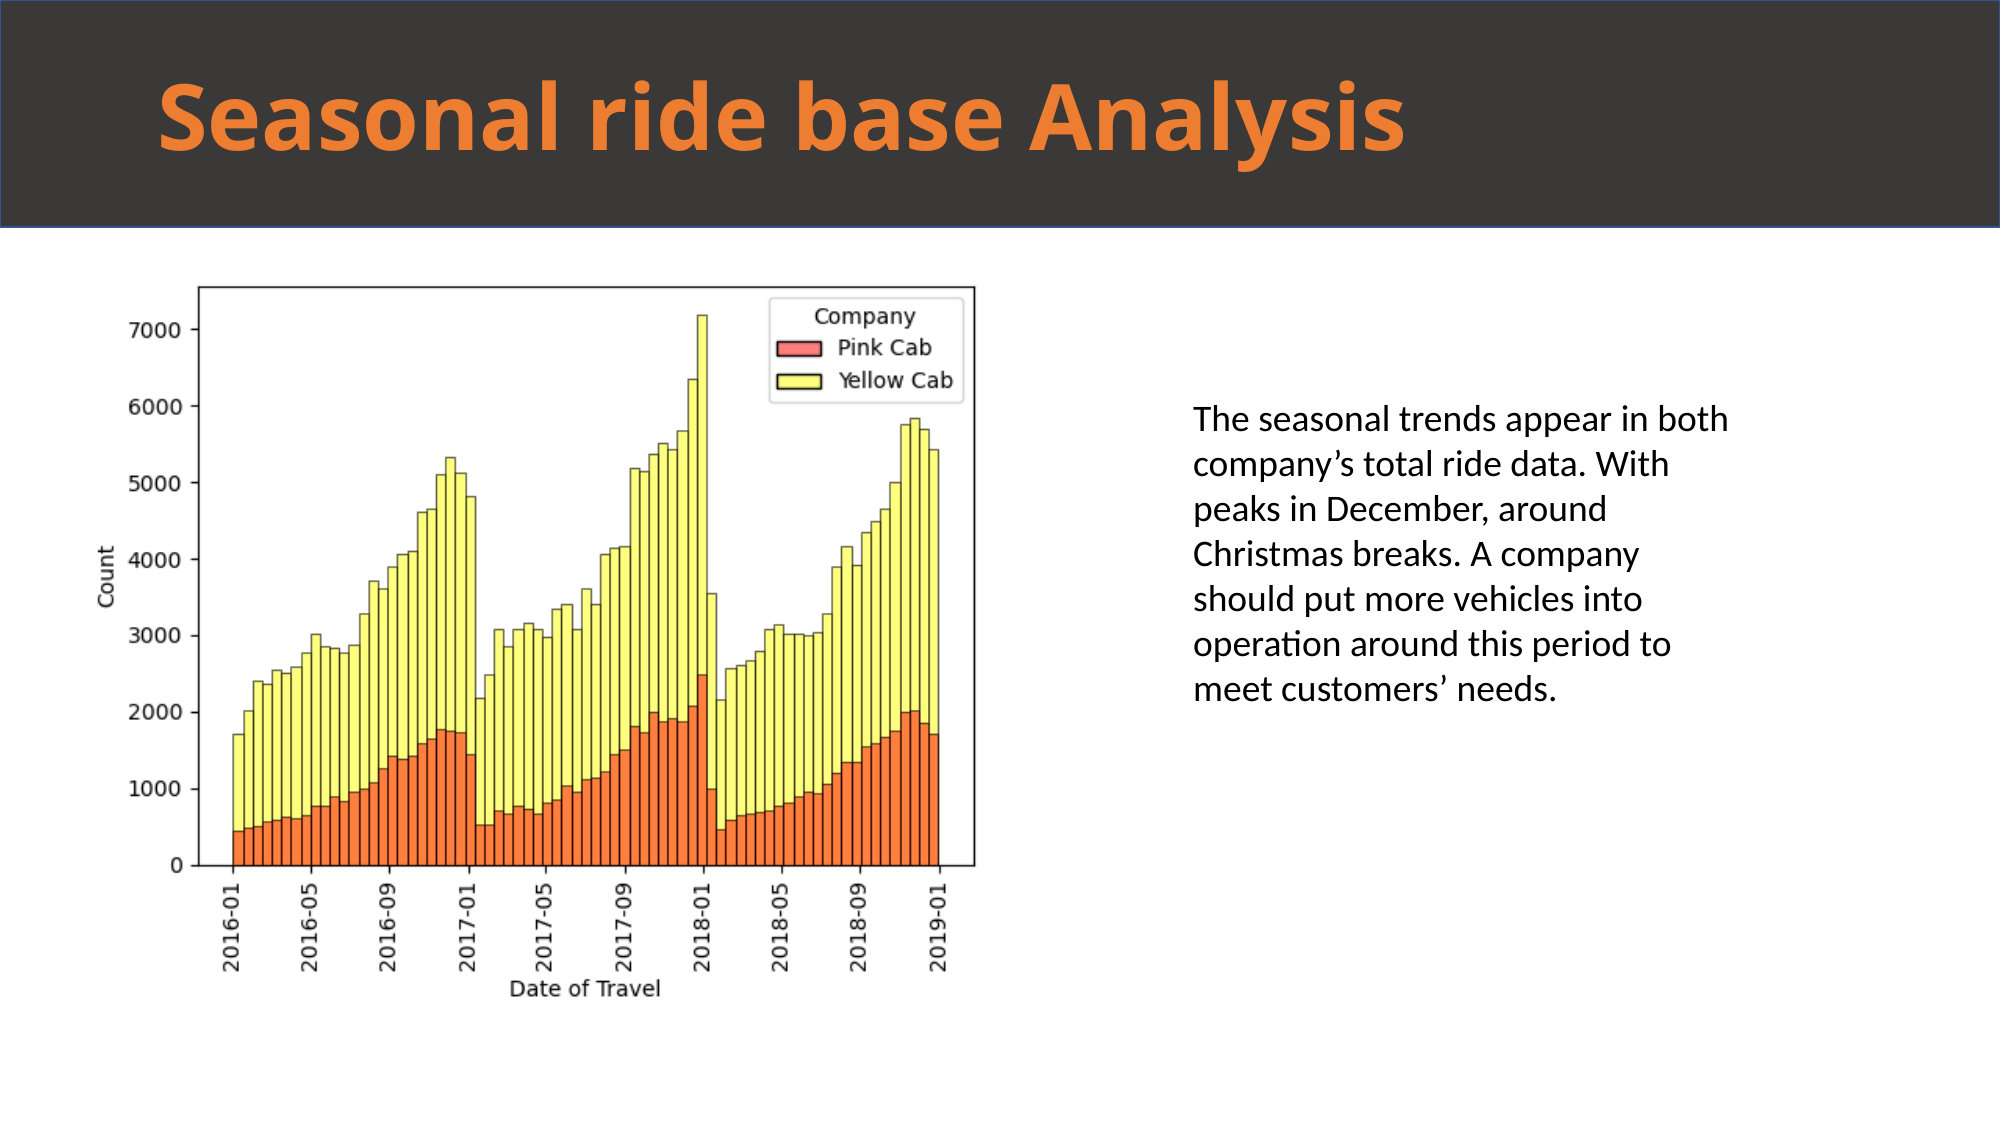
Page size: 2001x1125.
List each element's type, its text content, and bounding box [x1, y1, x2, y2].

picture [81, 271, 988, 1017]
text_box The seasonal trends appear in both company’s total ride data. With peaks in December, around Christmas breaks. A company should put more vehicles into operation around this period to meet customers’ needs. [1178, 341, 1763, 717]
text_box Seasonal ride base Analysis [0, 0, 2000, 228]
